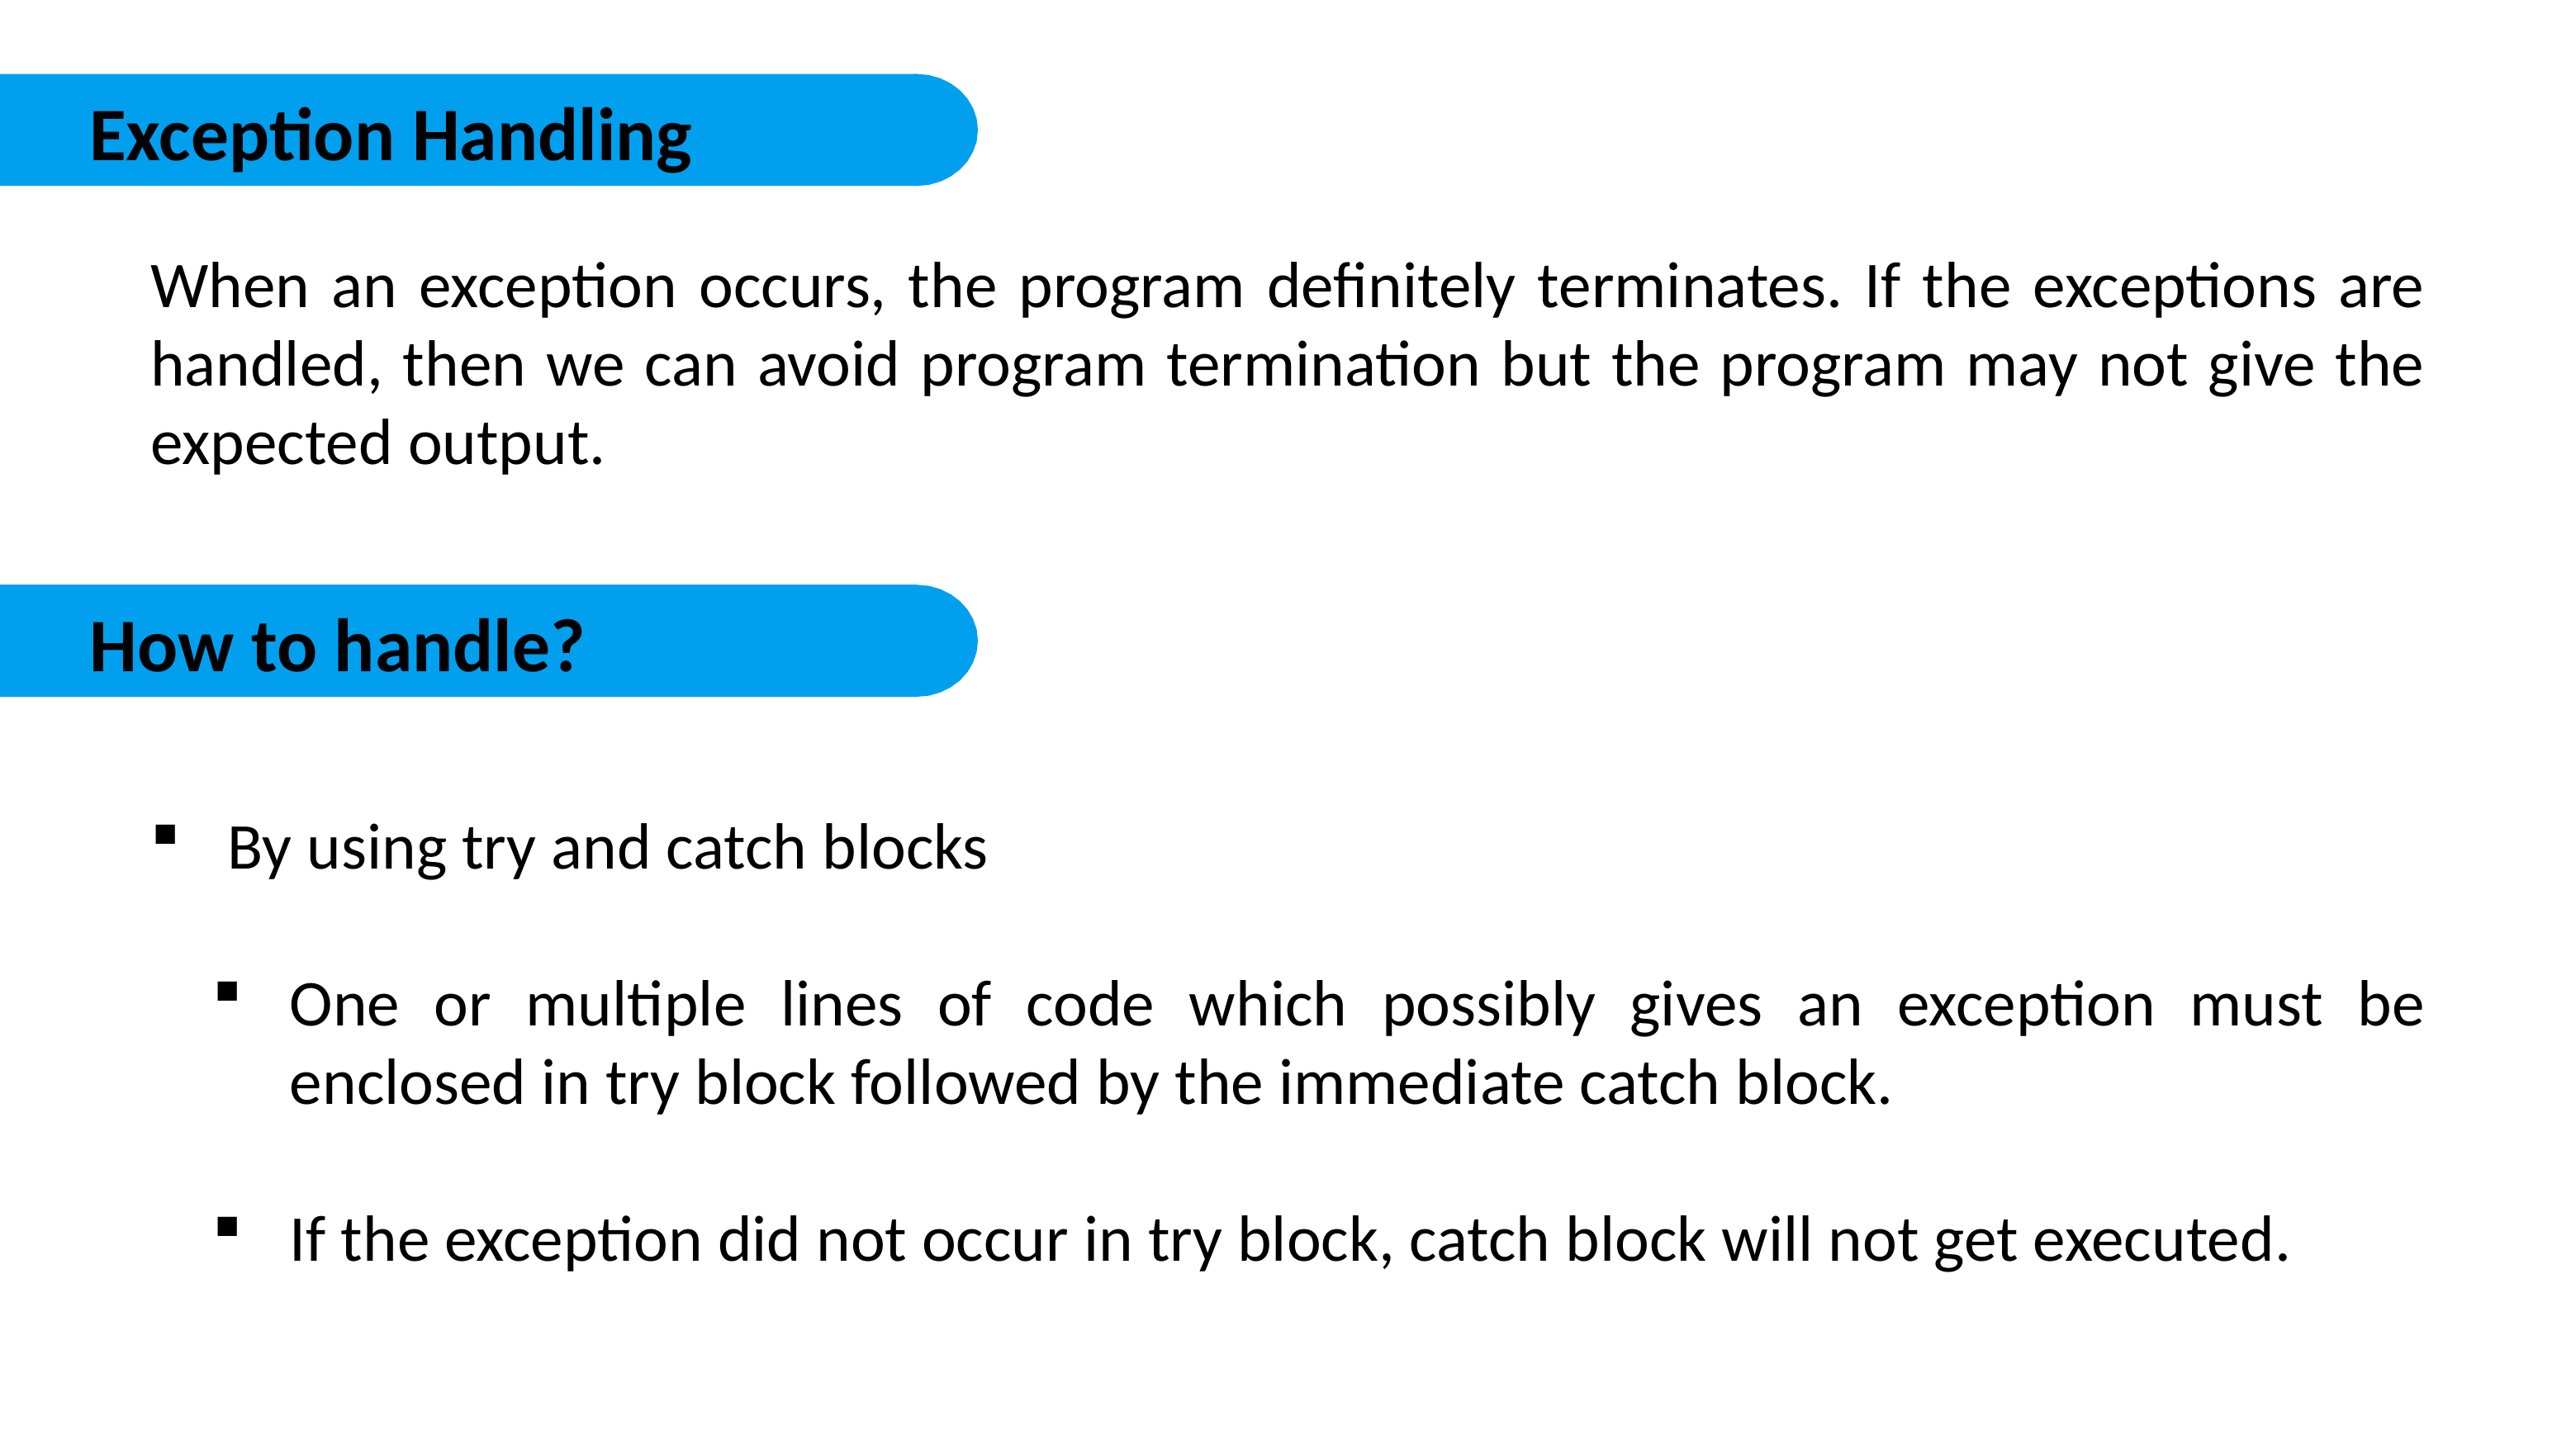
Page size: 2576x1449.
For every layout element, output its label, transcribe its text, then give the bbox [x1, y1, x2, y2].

text_box When an exception occurs, the program definitely terminates. If the exceptions are handled, then we can avoid program termination but the program may not give the expected output. [149, 240, 2427, 478]
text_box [0, 73, 979, 187]
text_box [0, 585, 979, 698]
text_box By using try and catch blocks One or multiple lines of code which possibly gives an exception must be enclosed in try block followed by the immediate catch block. If the exception did not occur in try block, catch block will not get executed. [149, 802, 2427, 1275]
